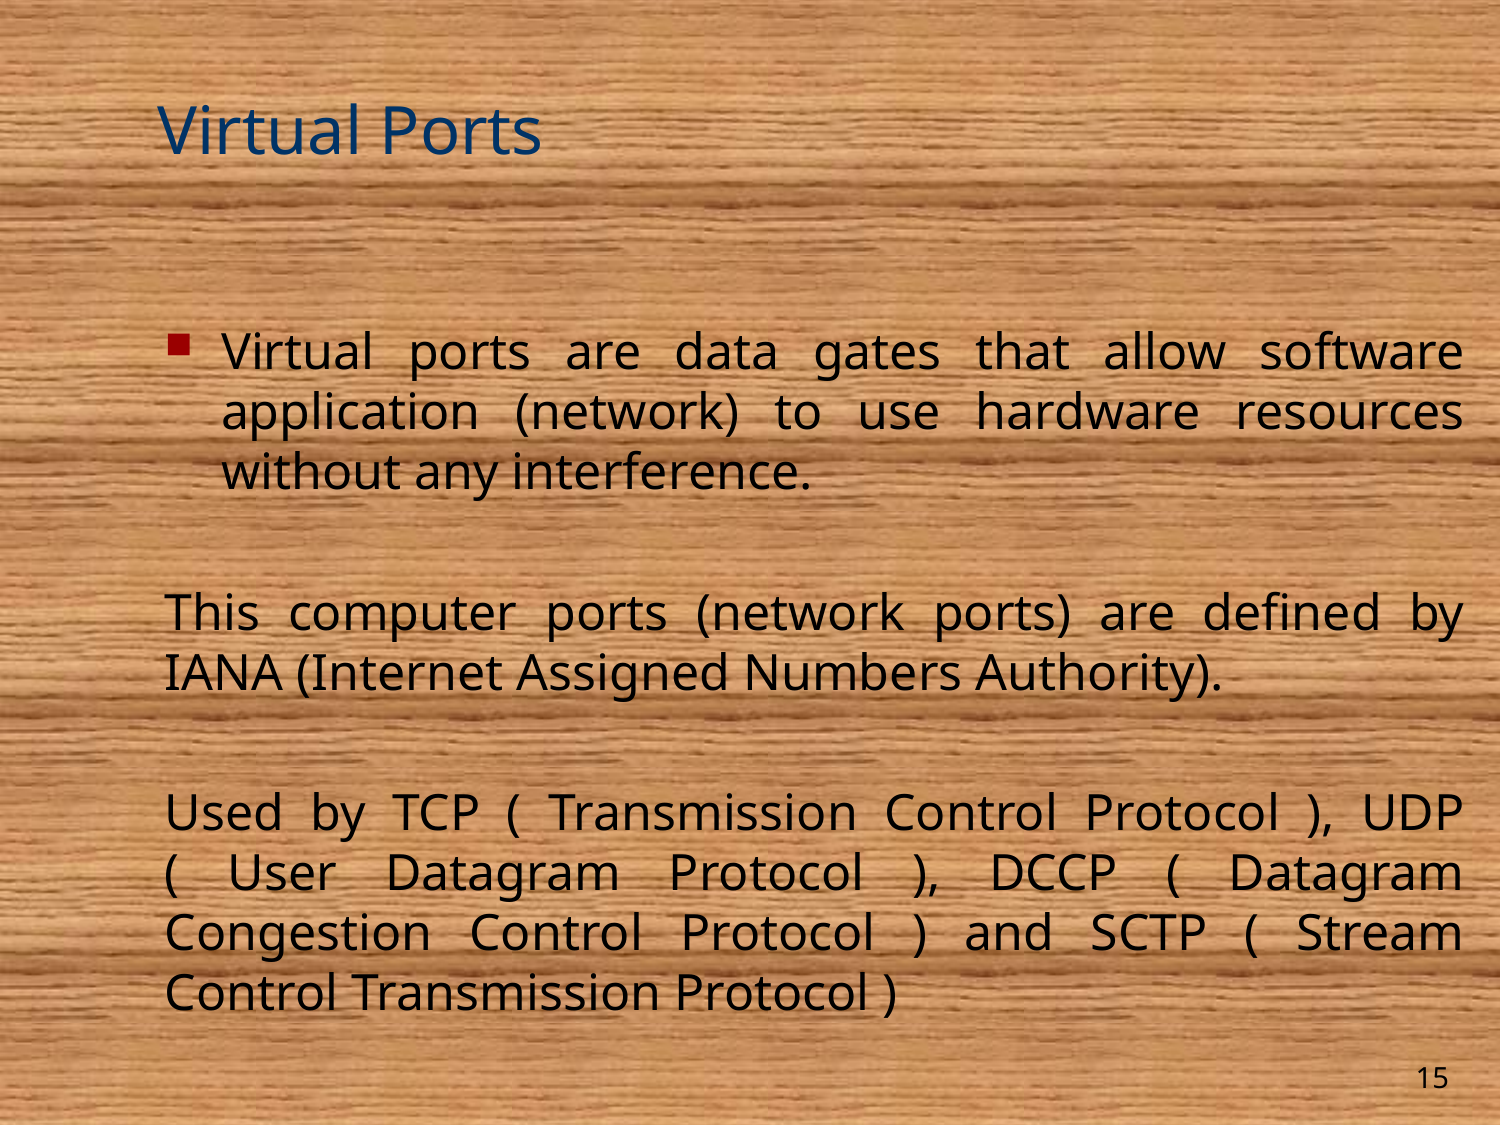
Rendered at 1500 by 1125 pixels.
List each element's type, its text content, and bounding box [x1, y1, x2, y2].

slide_number 15 [1151, 1031, 1465, 1107]
picture [0, 0, 1500, 1125]
list Virtual ports are data gates that allow software application (network) to use hardware resources without any interference. This computer ports (network ports) are defined by IANA (Internet Assigned Numbers Authority). Used by TCP ( Transmission Control Protocol ), UDP ( User Datagram Protocol ), DCCP ( Datagram Congestion Control Protocol ) and SCTP ( Stream Control Transmission Protocol ) [149, 312, 1481, 1001]
title Virtual Ports [142, 78, 1483, 176]
